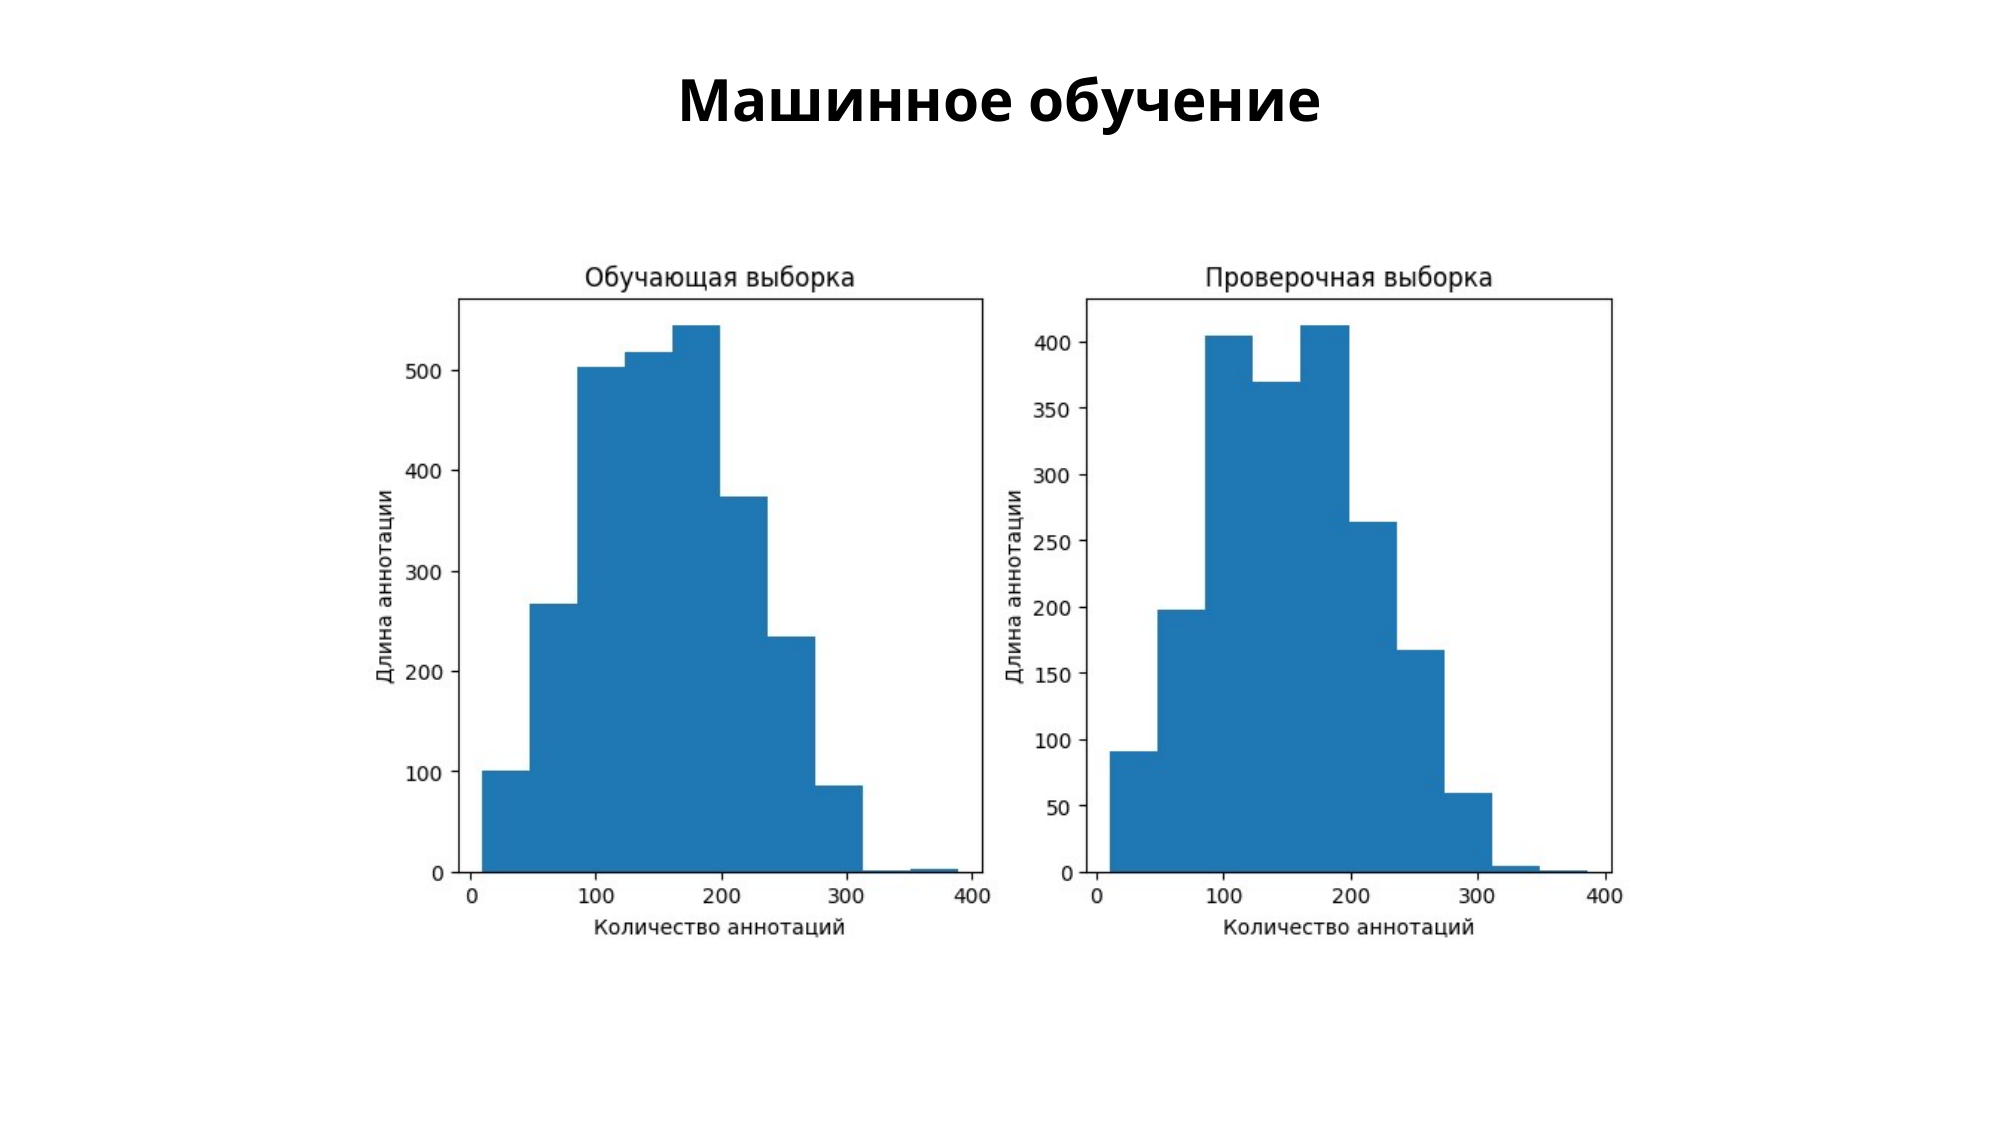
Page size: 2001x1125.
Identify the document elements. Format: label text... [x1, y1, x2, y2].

title Машинное обучение [137, 33, 1863, 172]
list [332, 248, 1668, 963]
